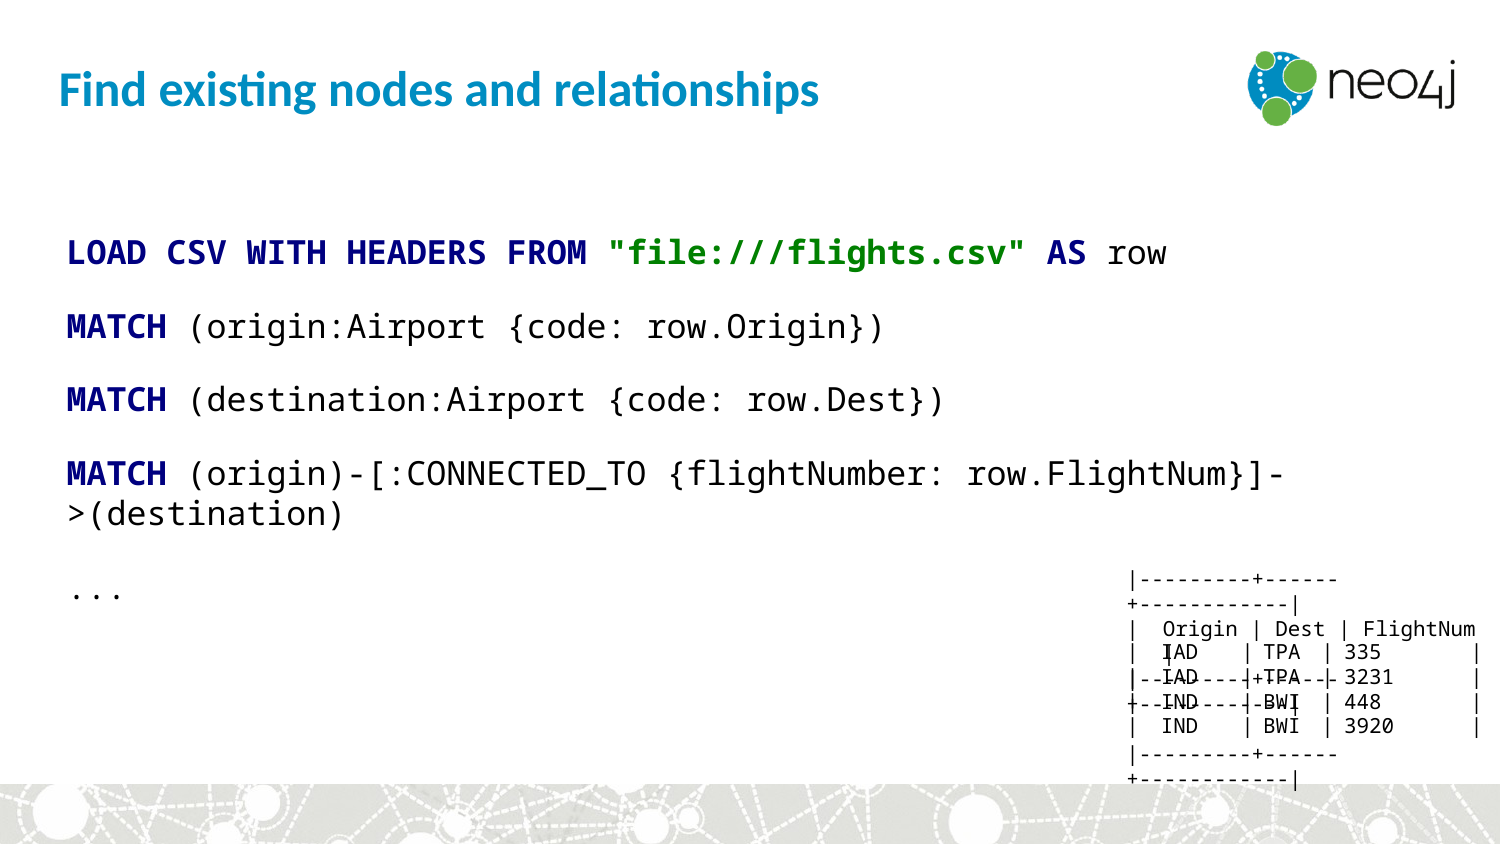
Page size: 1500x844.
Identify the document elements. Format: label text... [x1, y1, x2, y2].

table_cell IAD [1149, 669, 1218, 694]
table_cell IND [1149, 719, 1218, 738]
table_cell | [1218, 719, 1258, 738]
table_cell 3231 [1338, 669, 1430, 694]
table_cell BWI [1258, 694, 1310, 719]
table_cell | [1430, 669, 1487, 694]
picture [0, 784, 1500, 844]
table_cell | [1430, 719, 1487, 742]
table_cell TPA [1258, 669, 1310, 694]
text_box |---------+------+------------| | Origin | Dest | FlightNum | |---------+------+------------| [1124, 563, 1484, 646]
table_header | [1310, 646, 1338, 669]
picture [1245, 49, 1457, 128]
table_header TPA [1258, 646, 1310, 669]
table_header | [1430, 646, 1487, 669]
text_box |---------+------+------------| [1124, 738, 1484, 791]
table_cell 448 [1338, 694, 1430, 719]
list LOAD CSV WITH HEADERS FROM "file:///flights.csv" AS row MATCH (origin:Airport {code: row.Origin}) MATCH (destination:Airport {code: row.Dest}) MATCH (origin)-[:CONNECTED_TO {flightNumber: row.FlightNum}]->(destination) ... [64, 229, 1444, 707]
table_cell | [1430, 694, 1487, 719]
table_cell | [1121, 694, 1149, 719]
table_cell | [1310, 669, 1338, 694]
table_header | [1121, 646, 1149, 669]
table_header 335 [1338, 646, 1430, 669]
table_cell | [1121, 719, 1149, 742]
table_cell 3920 [1338, 719, 1430, 738]
table_cell | [1121, 669, 1149, 694]
table_cell IND [1149, 694, 1218, 719]
table_cell | [1310, 719, 1338, 738]
table_header | [1218, 646, 1258, 669]
table_header IAD [1149, 646, 1218, 669]
table_cell BWI [1258, 719, 1310, 738]
table_cell | [1310, 694, 1338, 719]
title Find existing nodes and relationships [56, 54, 828, 198]
table_cell | [1218, 669, 1258, 694]
table_cell | [1218, 694, 1258, 719]
